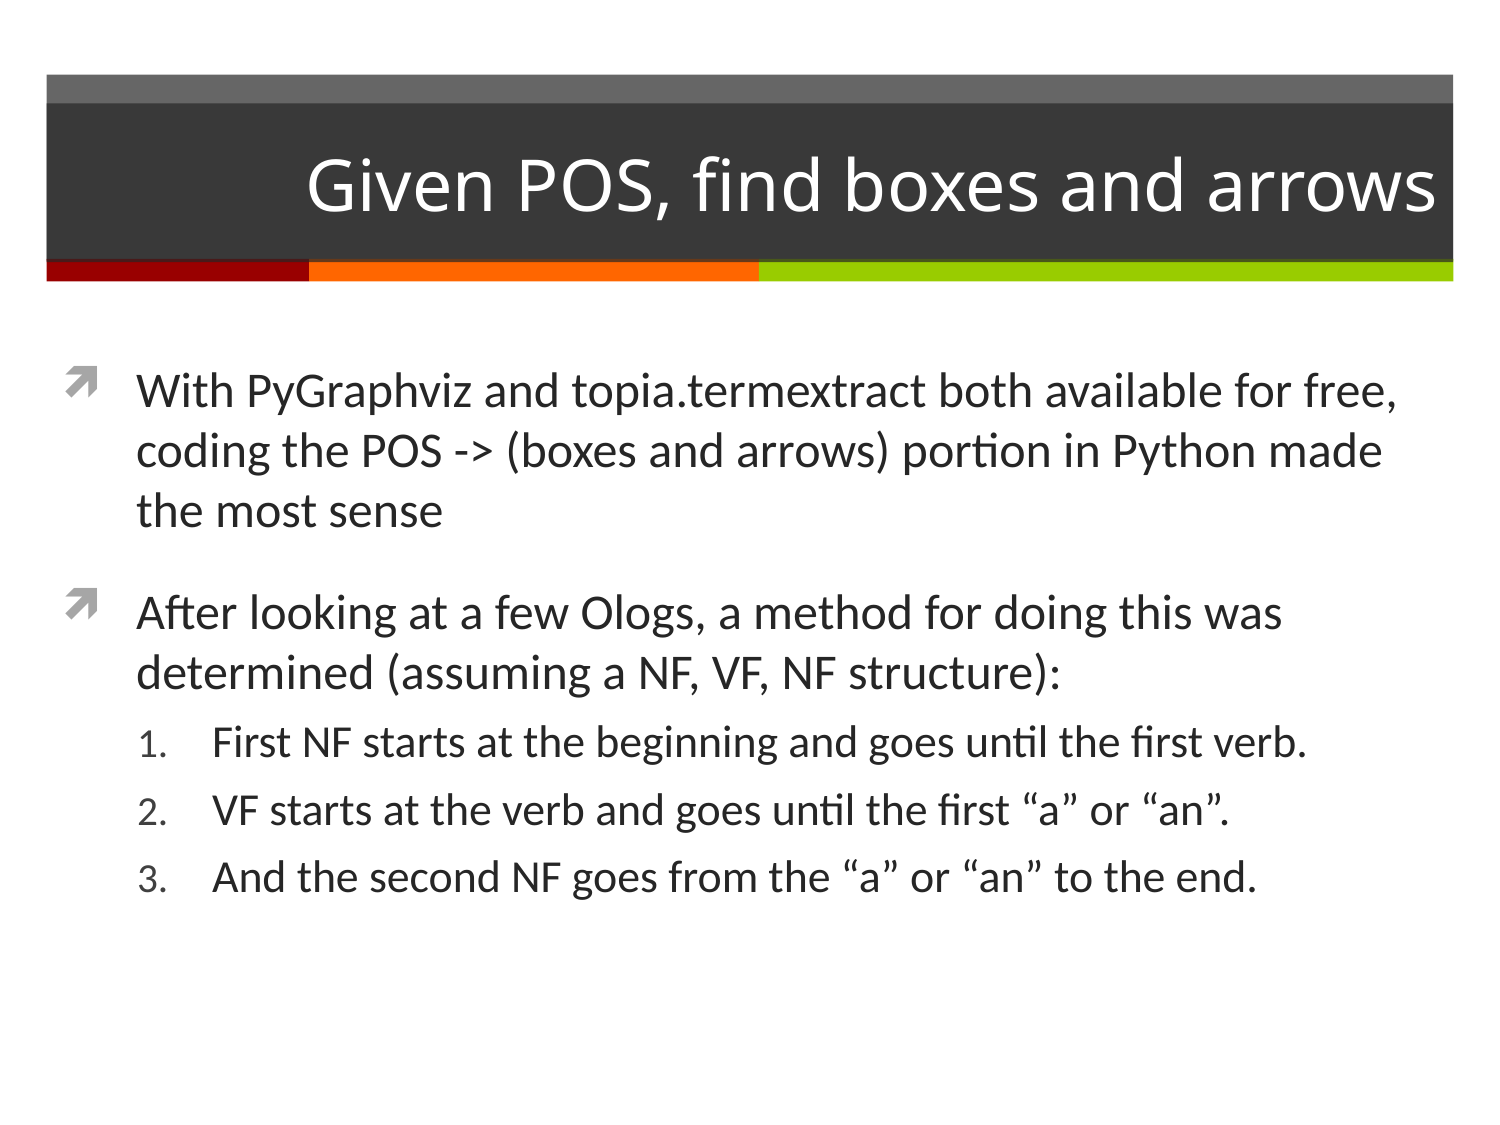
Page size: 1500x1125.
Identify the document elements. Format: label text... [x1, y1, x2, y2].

list With PyGraphviz and topia.termextract both available for free, coding the POS -> (boxes and arrows) portion in Python made the most sense After looking at a few Ologs, a method for doing this was determined (assuming a NF, VF, NF structure): First NF starts at the beginning and goes until the first verb. VF starts at the verb and goes until the first “a” or “an”. And the second NF goes from the “a” or “an” to the end. [46, 350, 1454, 1005]
title Given POS, find boxes and arrows [46, 103, 1454, 263]
